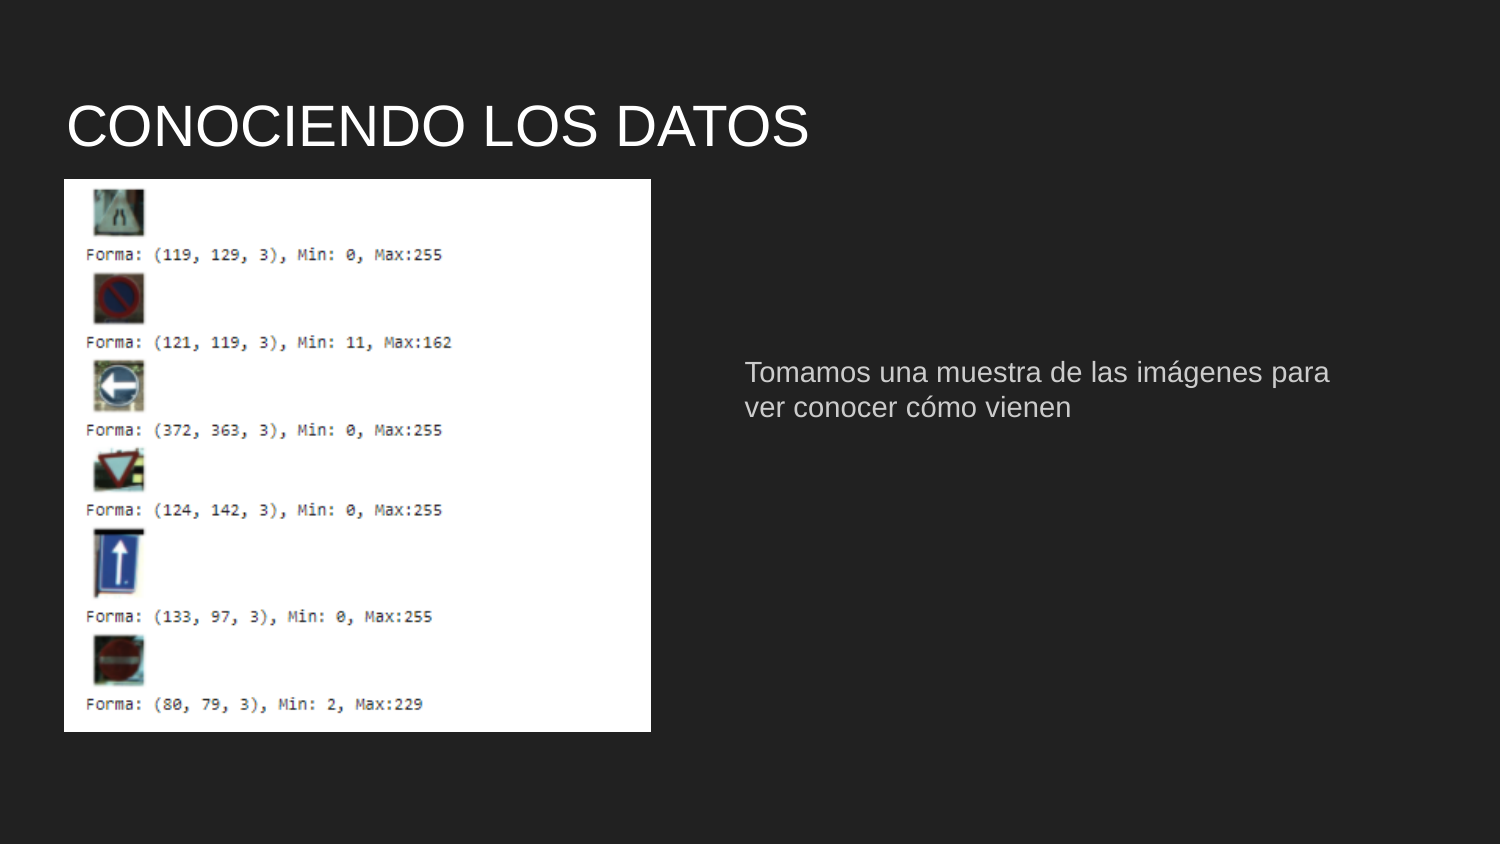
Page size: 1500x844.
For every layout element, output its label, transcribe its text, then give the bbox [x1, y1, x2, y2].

text_box Tomamos una muestra de las imágenes para ver conocer cómo vienen [729, 338, 1393, 506]
picture [64, 179, 651, 732]
title CONOCIENDO LOS DATOS [51, 72, 1449, 167]
